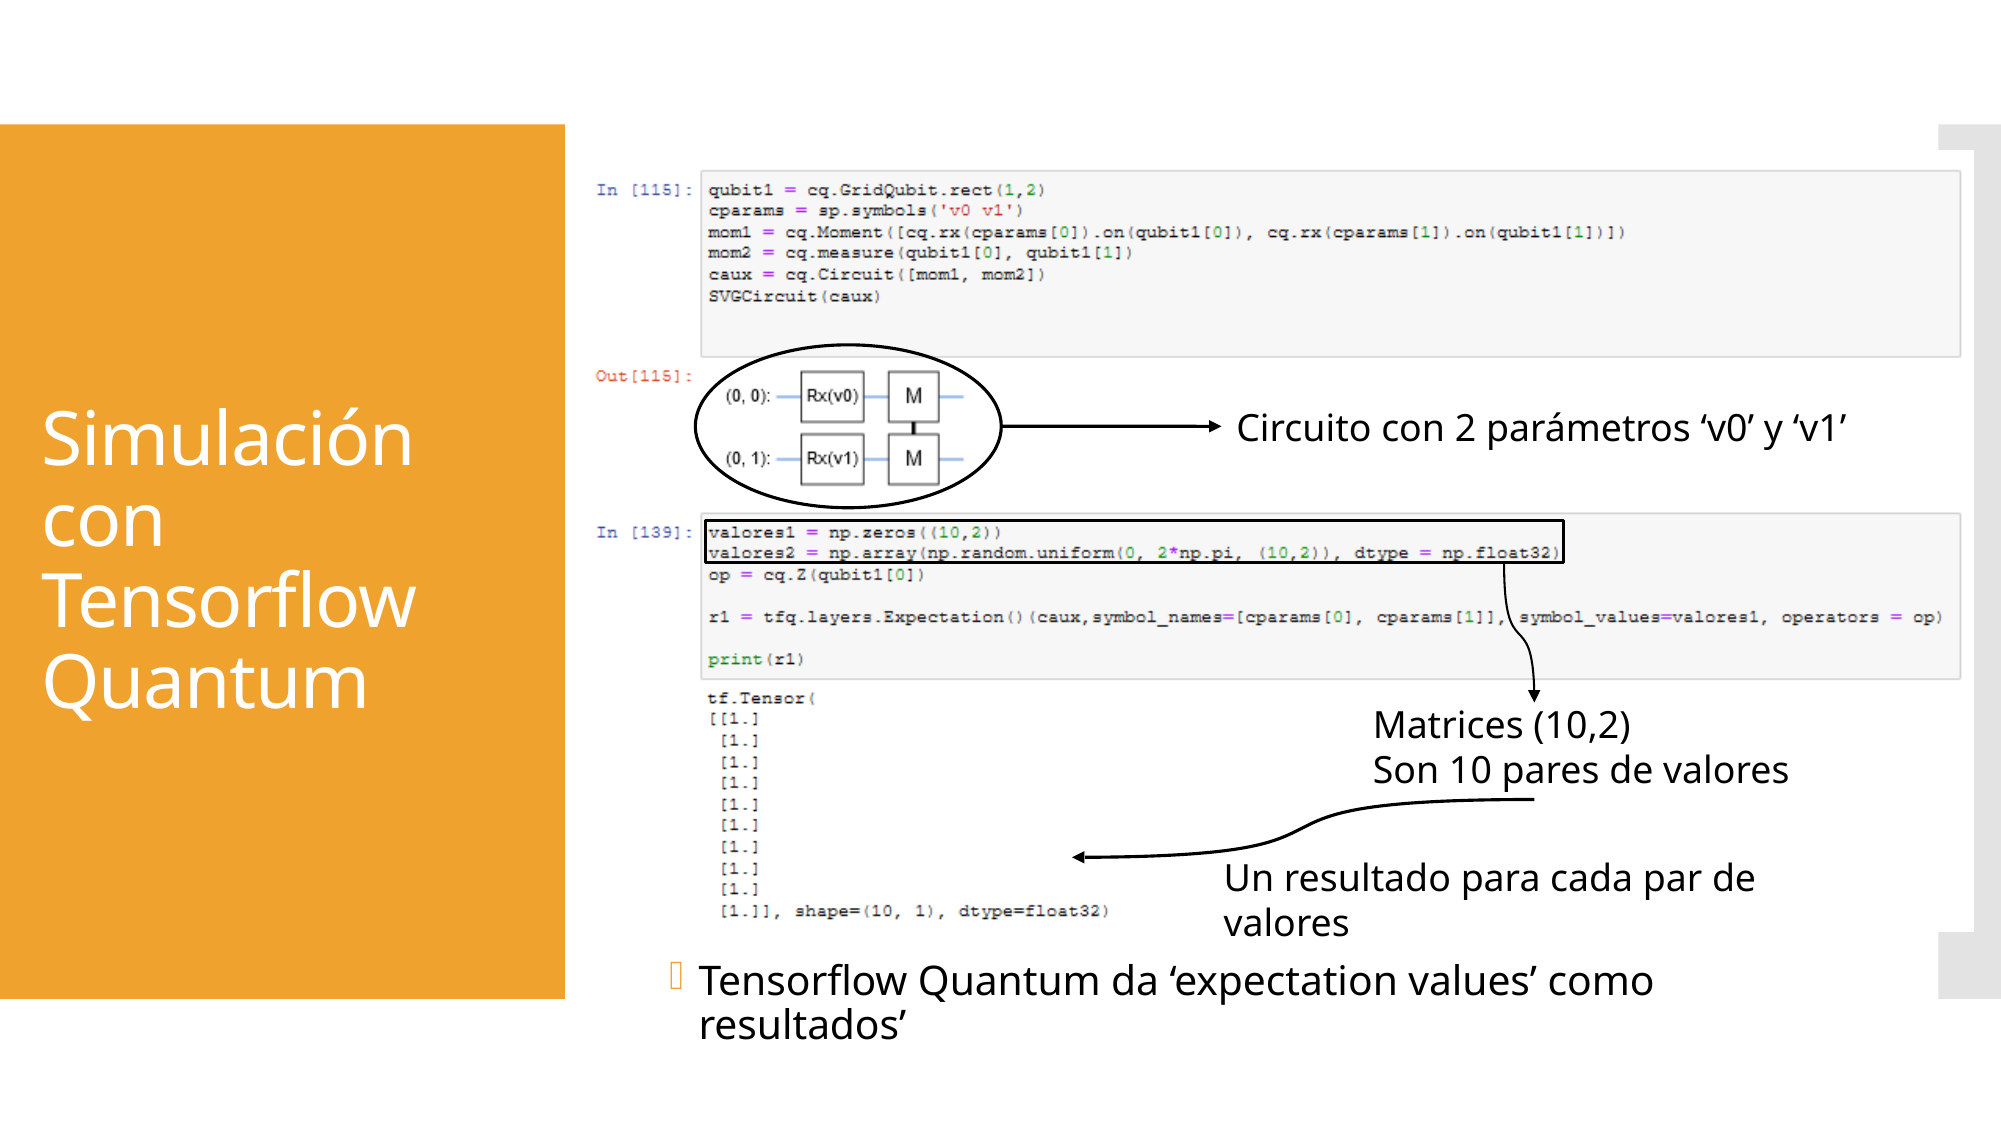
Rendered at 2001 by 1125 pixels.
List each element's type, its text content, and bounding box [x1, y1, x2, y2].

title Simulación con Tensorflow Quantum [26, 422, 511, 703]
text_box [1071, 799, 1535, 858]
list Tensorflow Quantum da ‘expectation values’ como resultados’ [654, 952, 1752, 1106]
picture [574, 150, 1974, 932]
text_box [1448, 617, 1590, 648]
text_box Un resultado para cada par de valores [1208, 932, 1860, 951]
